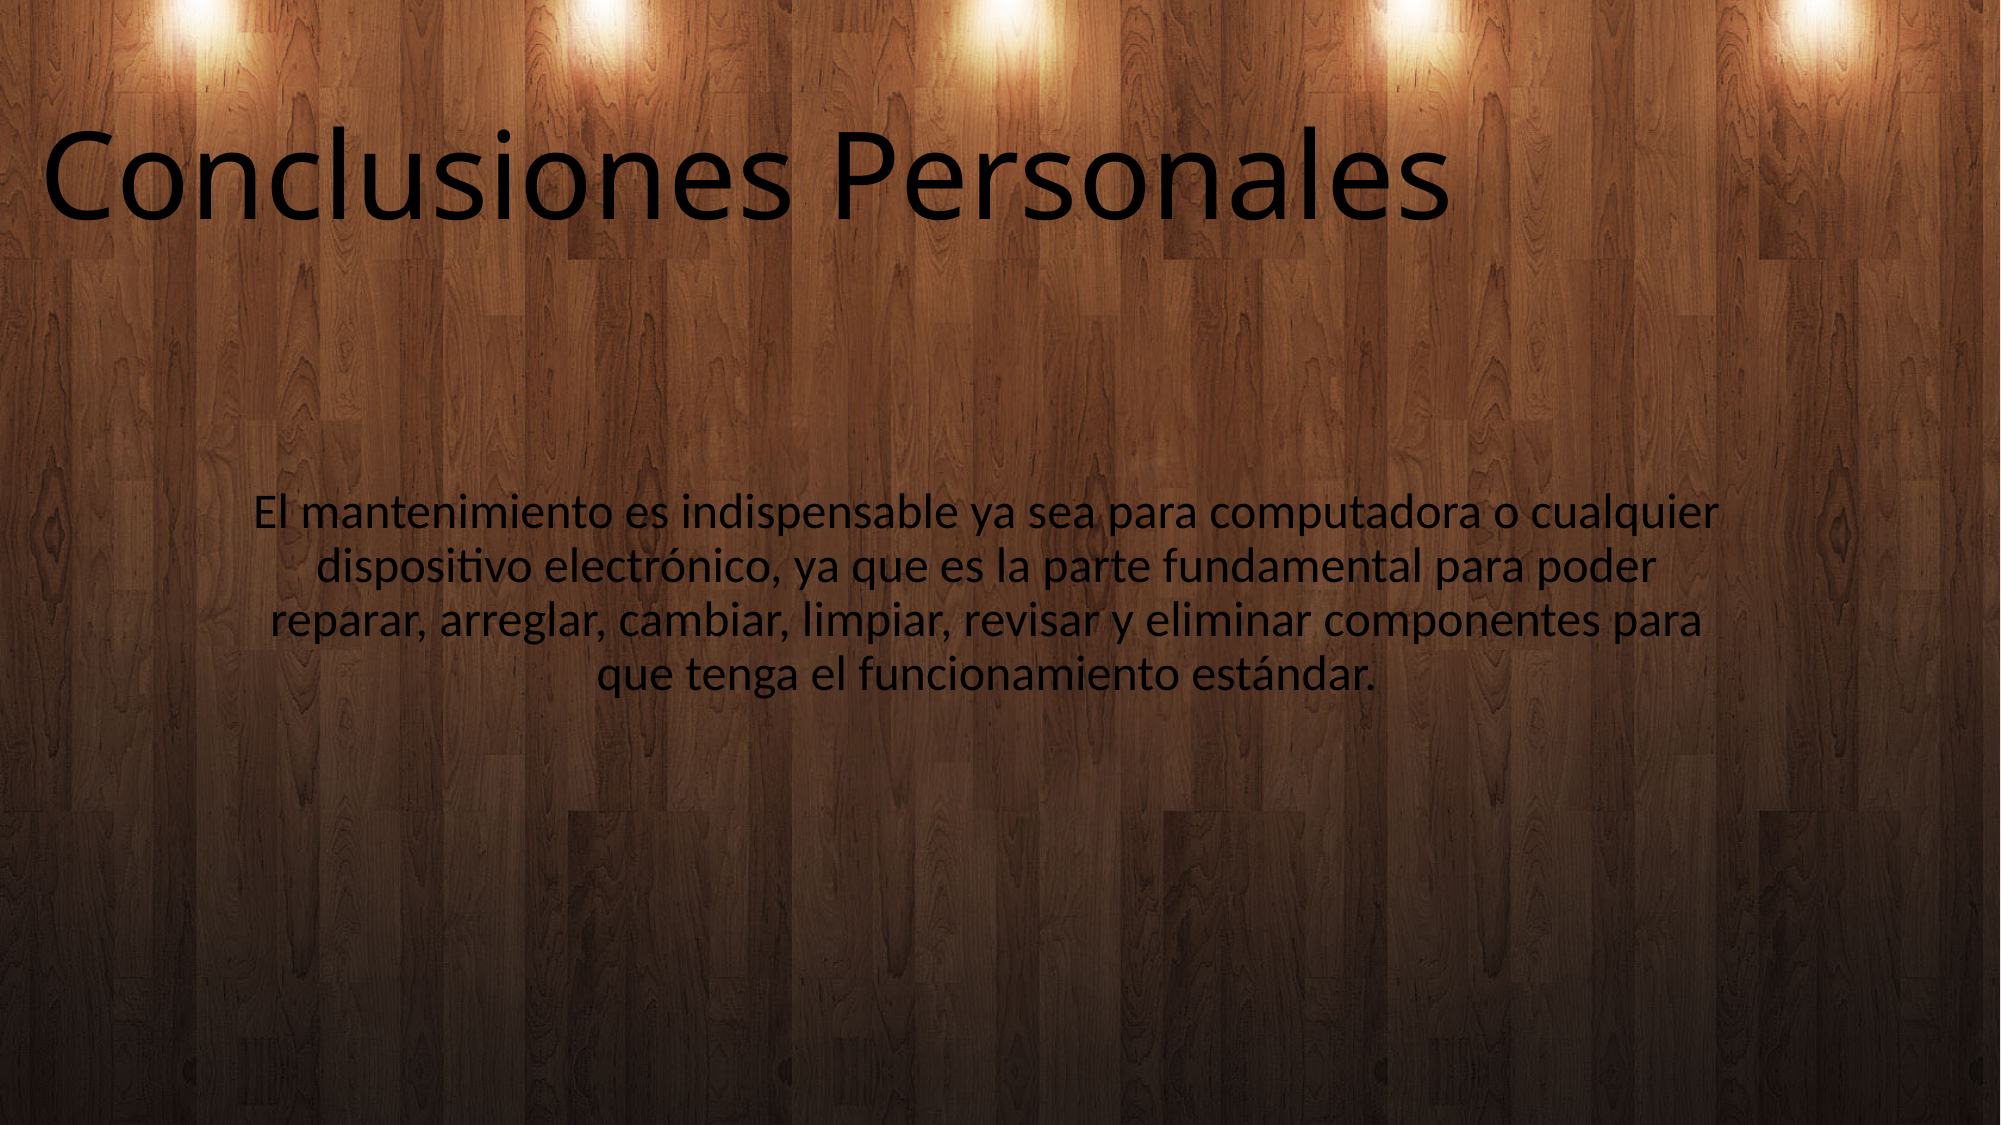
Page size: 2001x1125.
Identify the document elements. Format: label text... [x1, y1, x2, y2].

title Conclusiones Personales [0, 0, 1495, 254]
picture [0, 0, 2001, 1125]
subtitle El mantenimiento es indispensable ya sea para computadora o cualquier dispositivo electrónico, ya que es la parte fundamental para poder reparar, arreglar, cambiar, limpiar, revisar y eliminar componentes para que tenga el funcionamiento estándar. [222, 477, 1752, 746]
